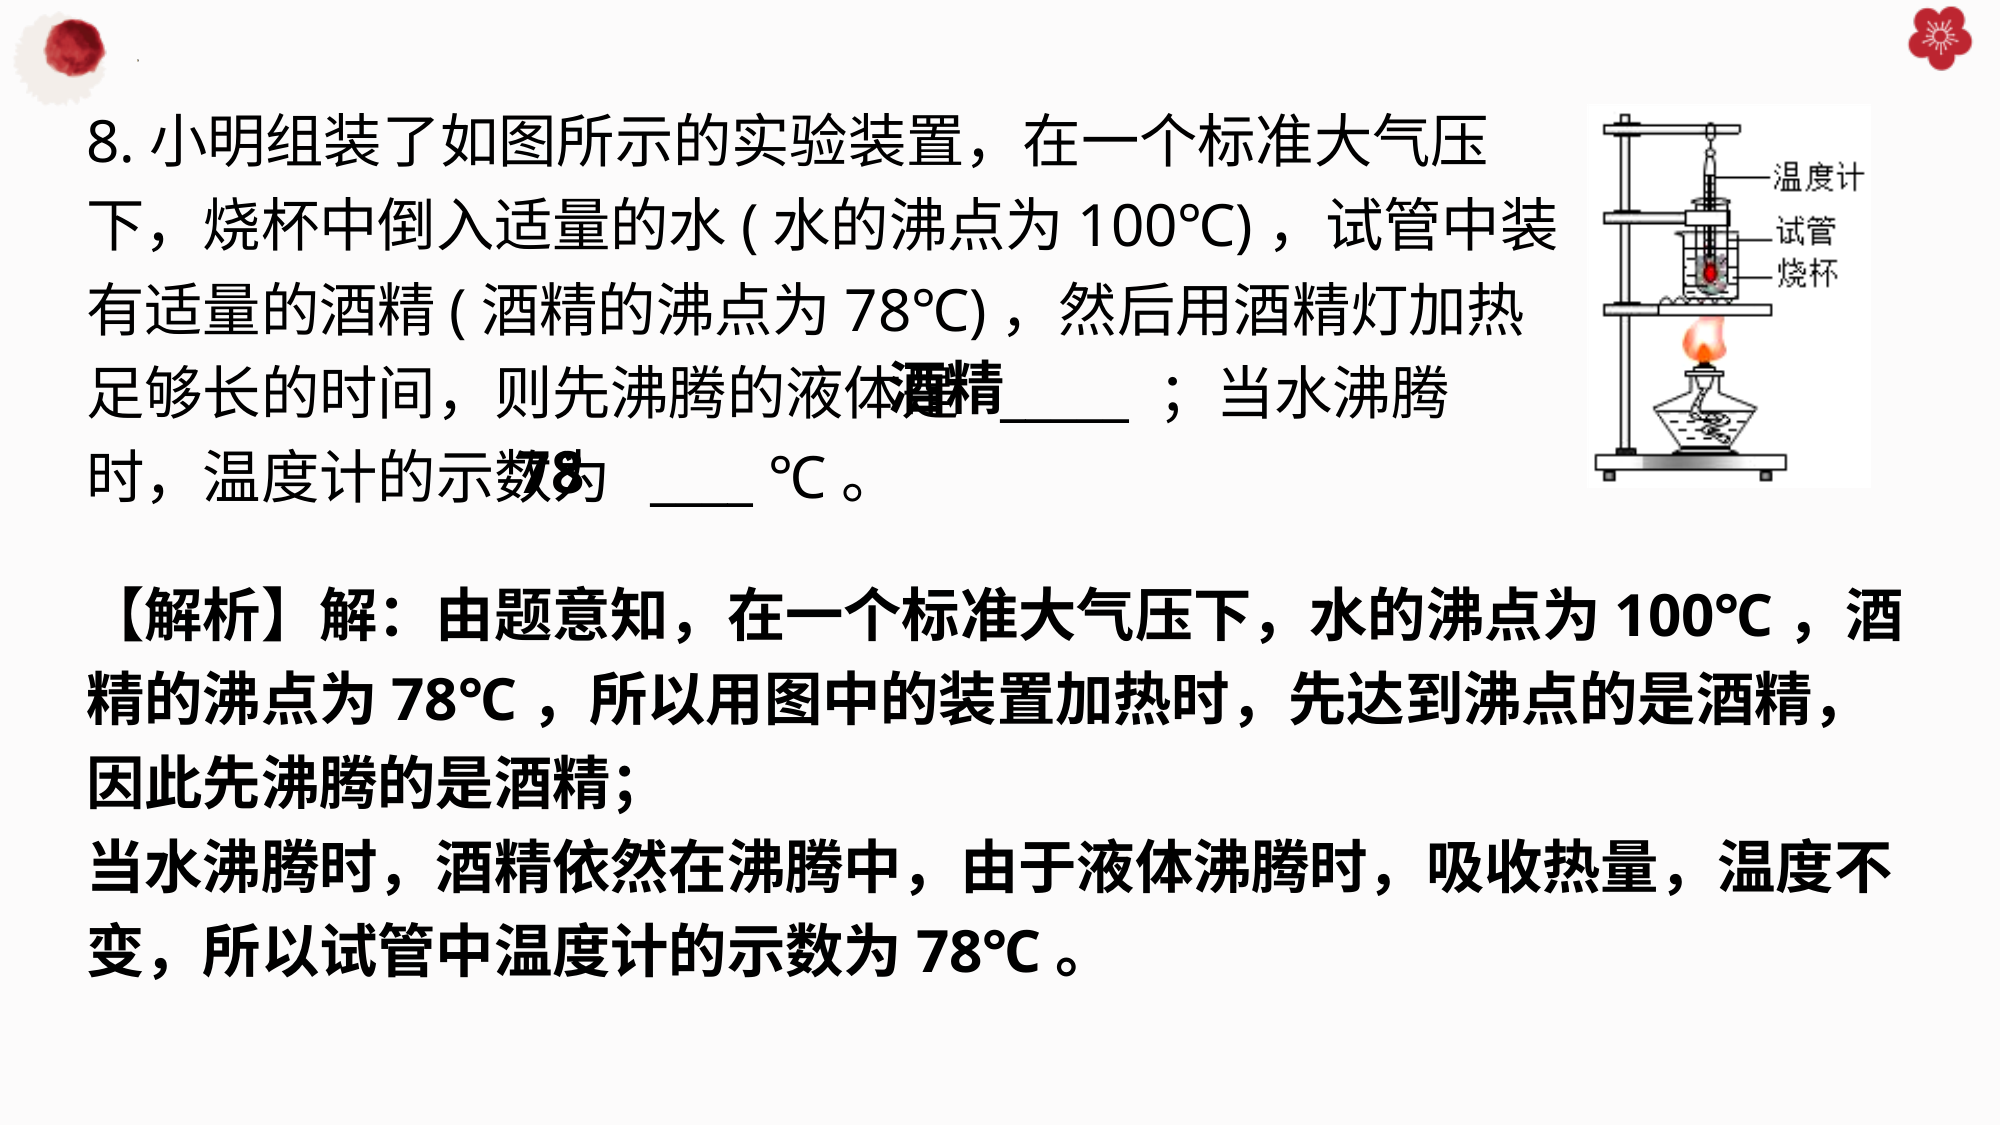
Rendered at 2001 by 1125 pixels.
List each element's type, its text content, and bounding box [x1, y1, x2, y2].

text_box 78 [503, 414, 600, 513]
text_box 酒精 [873, 329, 1020, 429]
picture [0, 0, 119, 119]
text_box 8.小明组装了如图所示的实验装置，在一个标准大气压下，烧杯中倒入适量的水(水的沸点为100℃)，试管中装有适量的酒精(酒精的沸点为78℃)，然后用酒精灯加热足够长的时间，则先沸腾的液体是 _____ ；当水沸腾时，温度计的示数为 ____ ℃。 [71, 83, 1577, 518]
text_box 【解析】解：由题意知，在一个标准大气压下，水的沸点为100℃，酒精的沸点为78℃，所以用图中的装置加热时，先达到沸点的是酒精，因此先沸腾的是酒精； 当水沸腾时，酒精依然在沸腾中，由于液体沸腾时，吸收热量，温度不变，所以试管中温度计的示数为78℃。 [71, 557, 1932, 992]
picture [1881, 0, 2000, 79]
picture [1587, 104, 1871, 488]
